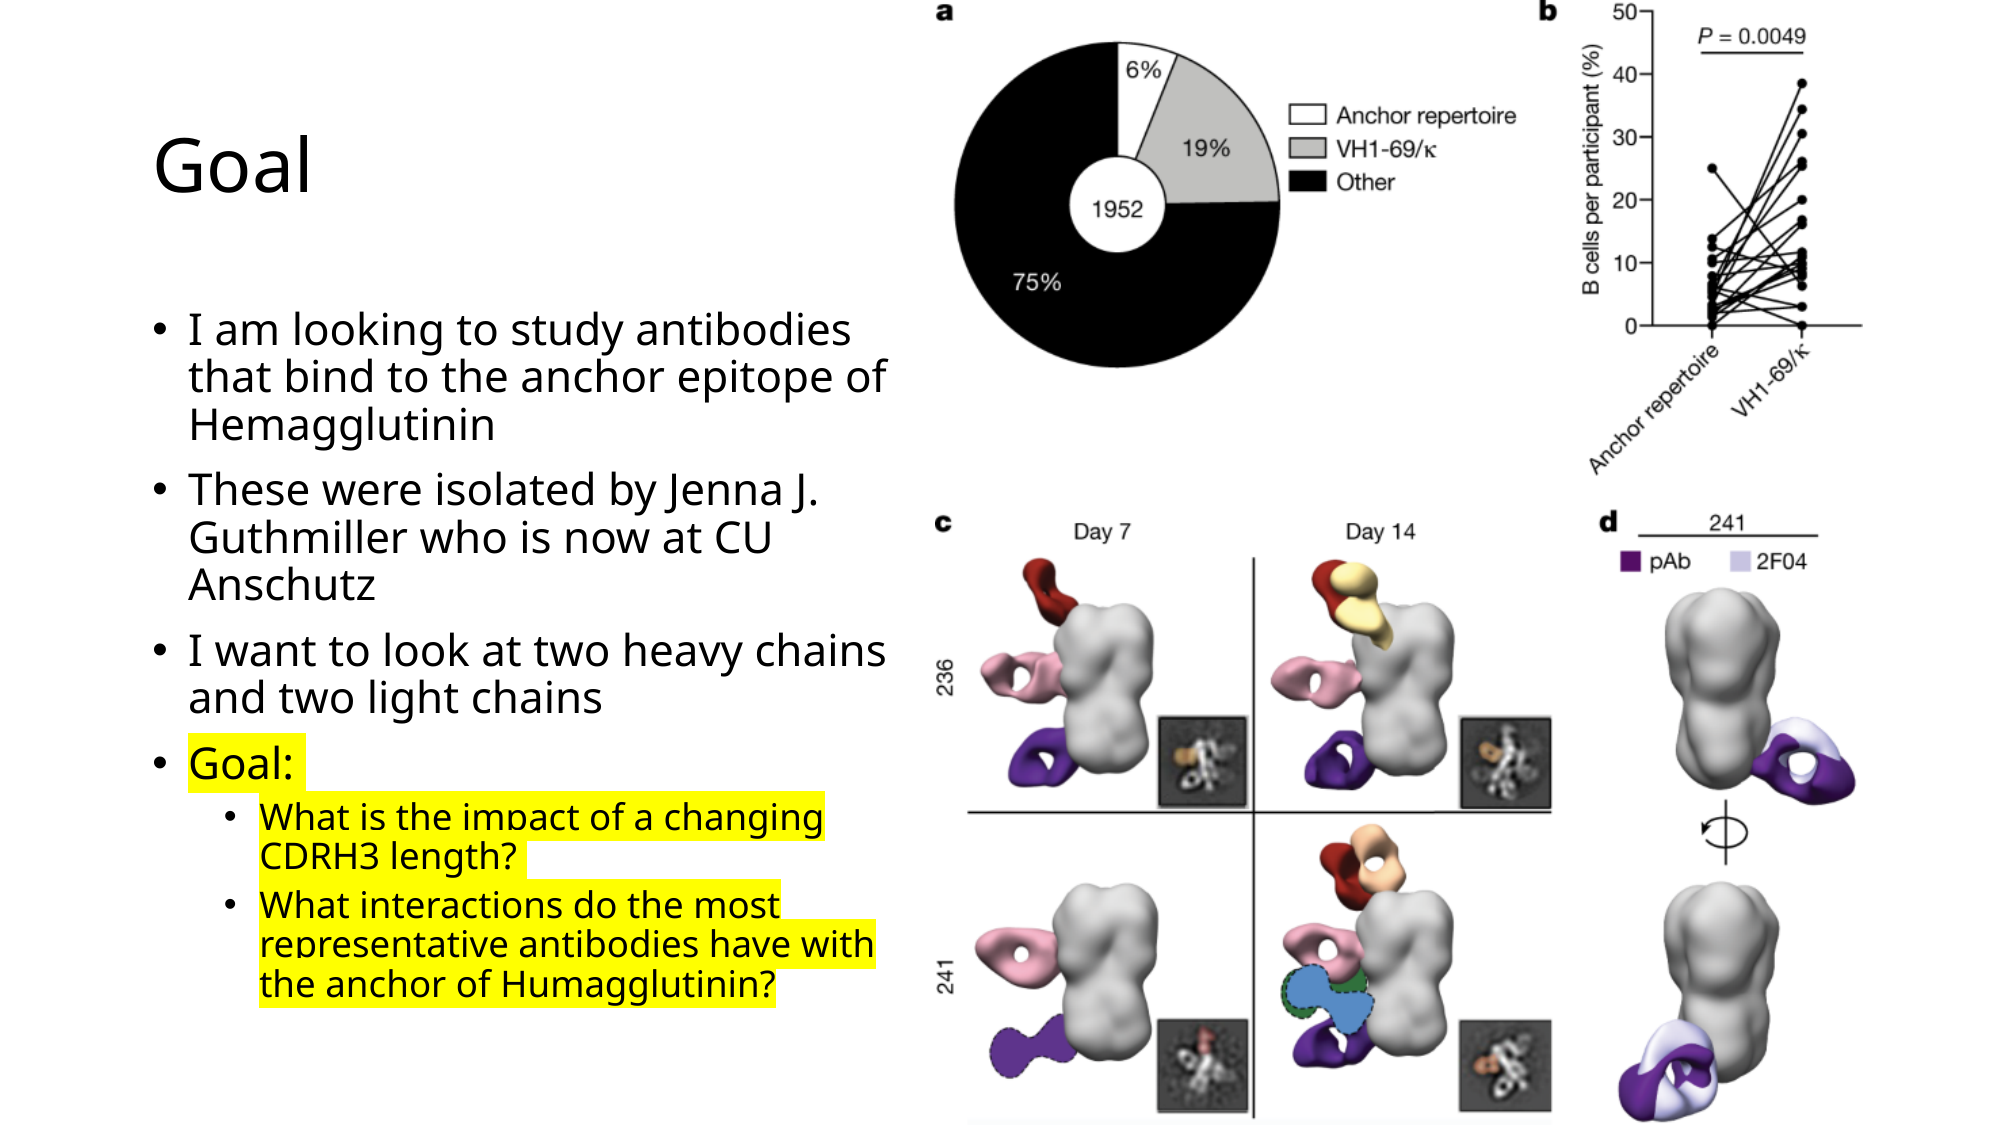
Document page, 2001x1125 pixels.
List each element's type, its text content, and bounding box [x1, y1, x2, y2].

list I am looking to study antibodies that bind to the anchor epitope of Hemagglutinin These were isolated by Jenna J. Guthmiller who is now at CU Anschutz I want to look at two heavy chains and two light chains Goal: What is the impact of a changing CDRH3 length? What interactions do the most representative antibodies have with the anchor of Humagglutinin? [137, 299, 929, 1014]
picture [935, 0, 1863, 1125]
title Goal [137, 59, 935, 278]
